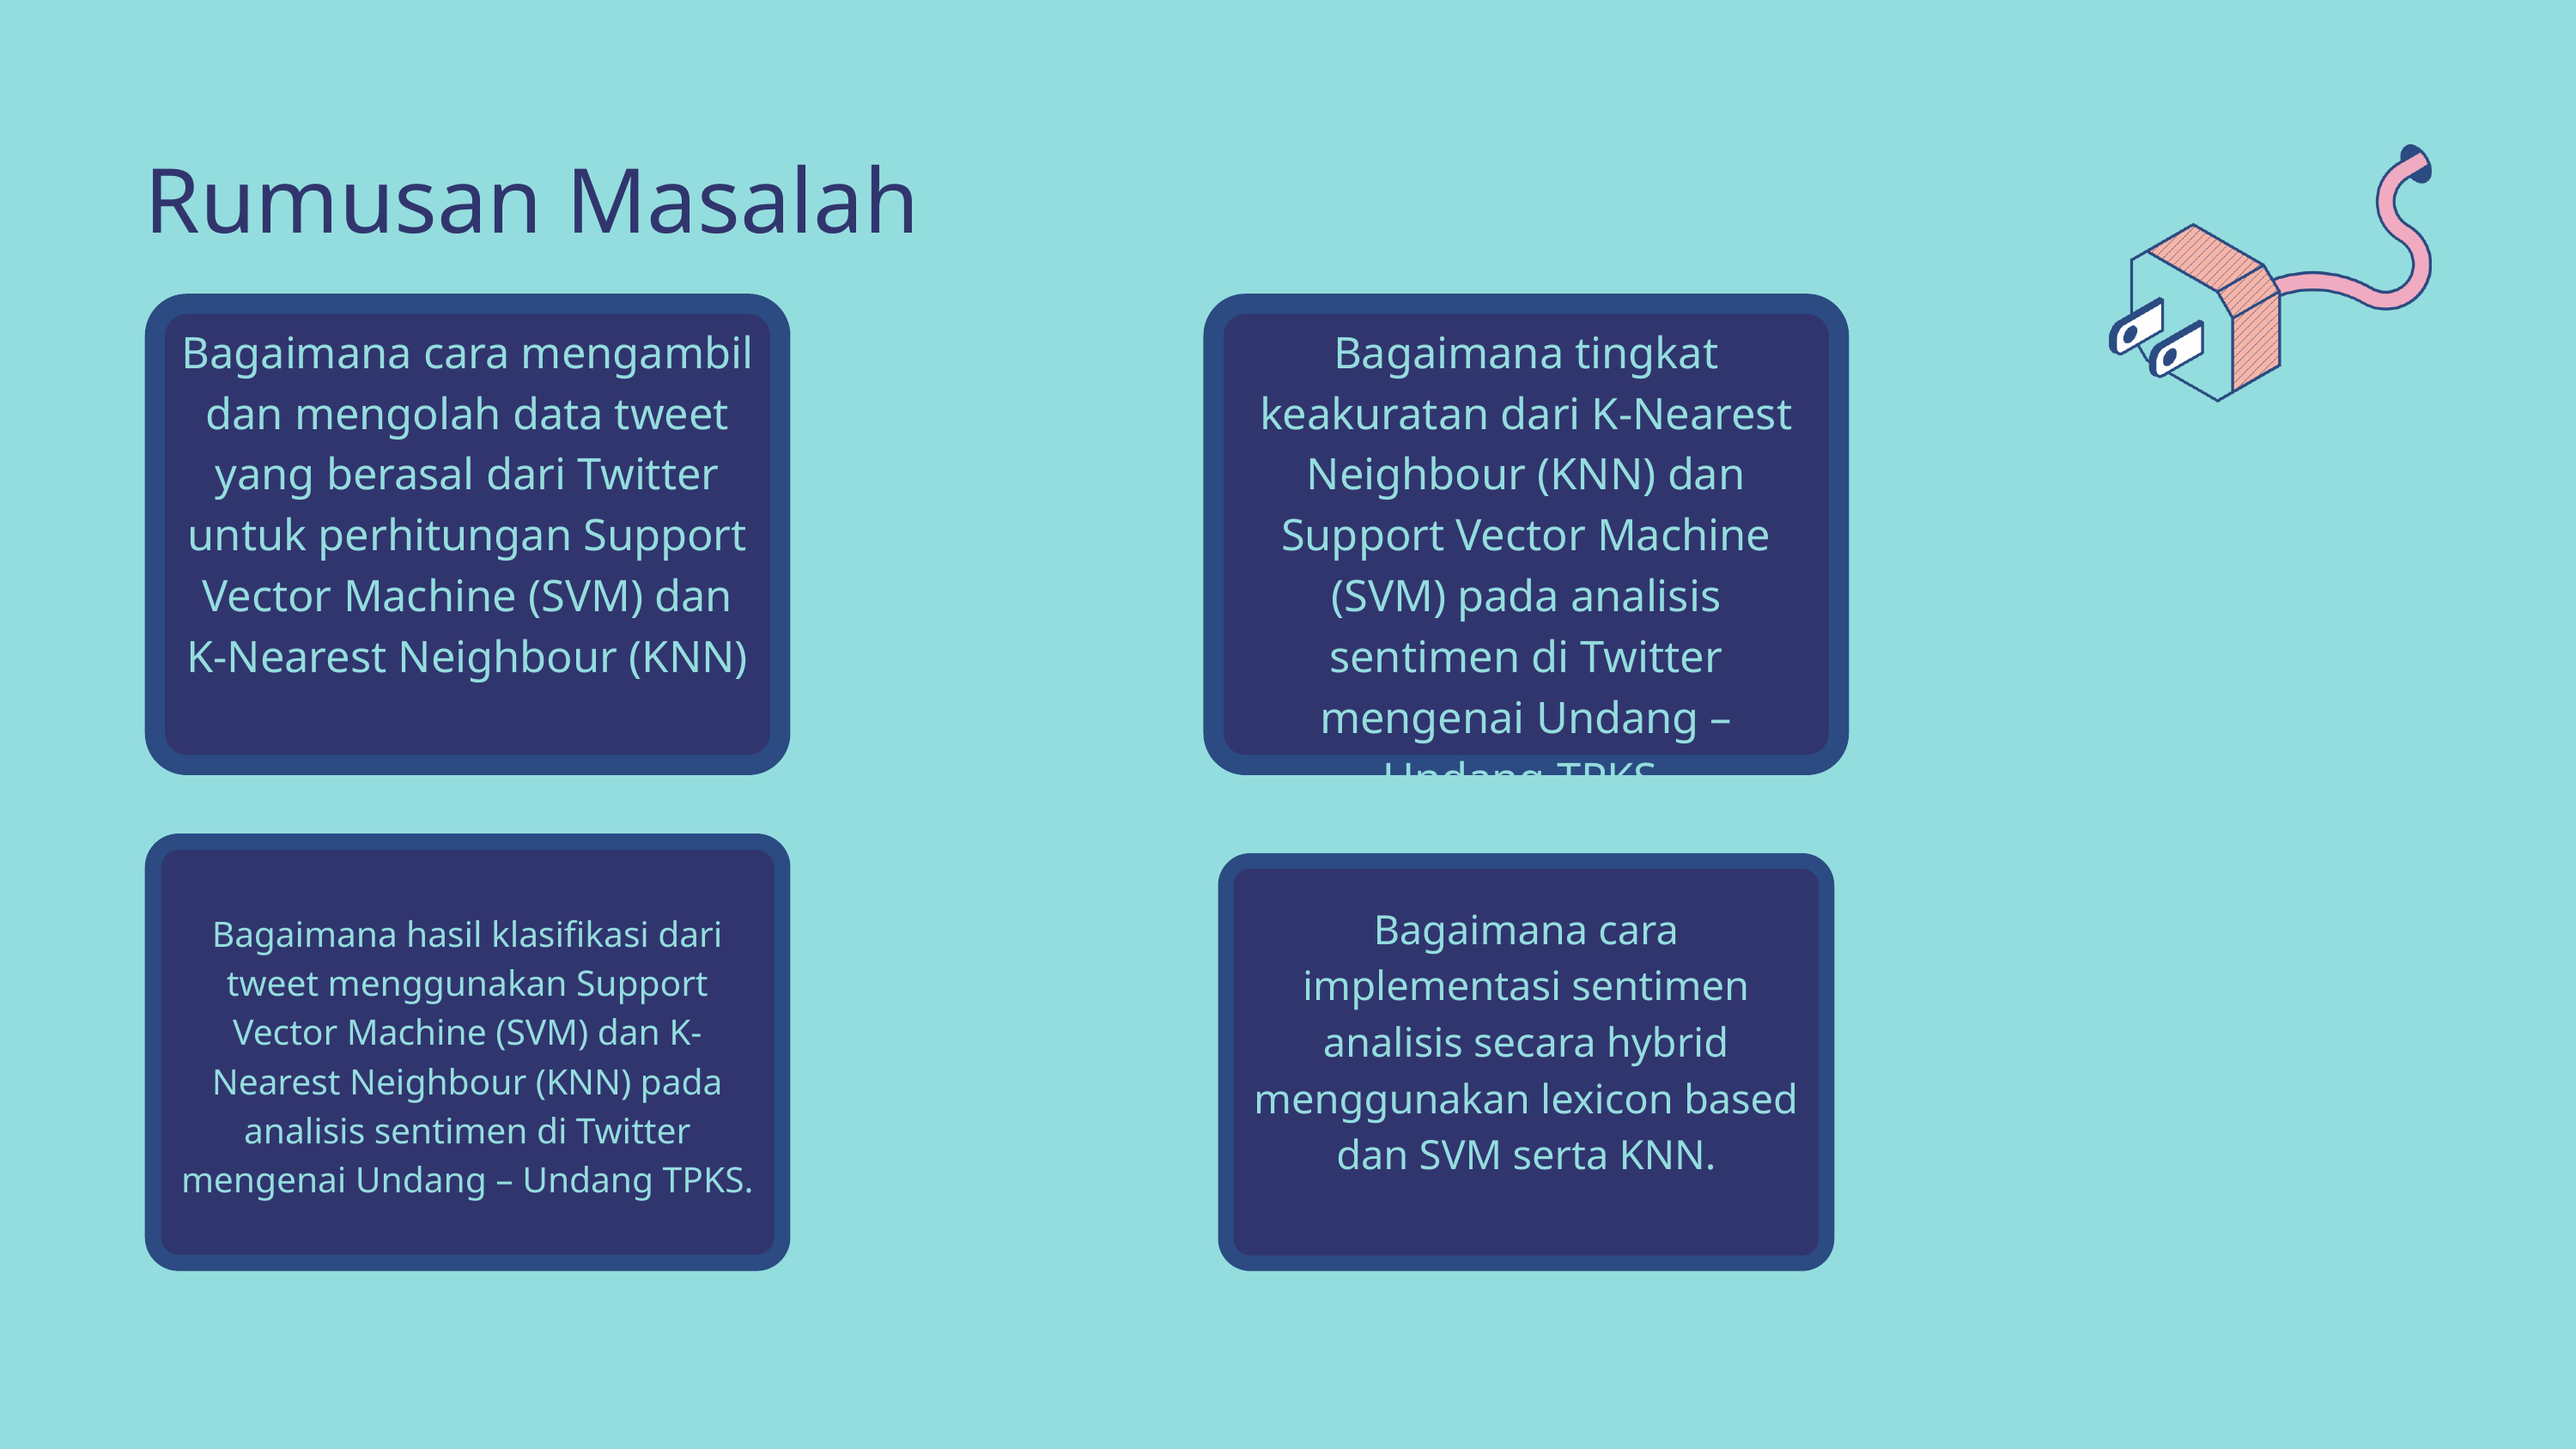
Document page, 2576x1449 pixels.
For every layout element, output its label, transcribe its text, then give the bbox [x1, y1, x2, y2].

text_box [1203, 293, 1850, 776]
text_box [1218, 852, 1835, 1271]
picture [2109, 144, 2432, 403]
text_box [144, 293, 791, 776]
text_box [144, 833, 791, 1271]
text_box Rumusan Masalah [144, 143, 1522, 252]
